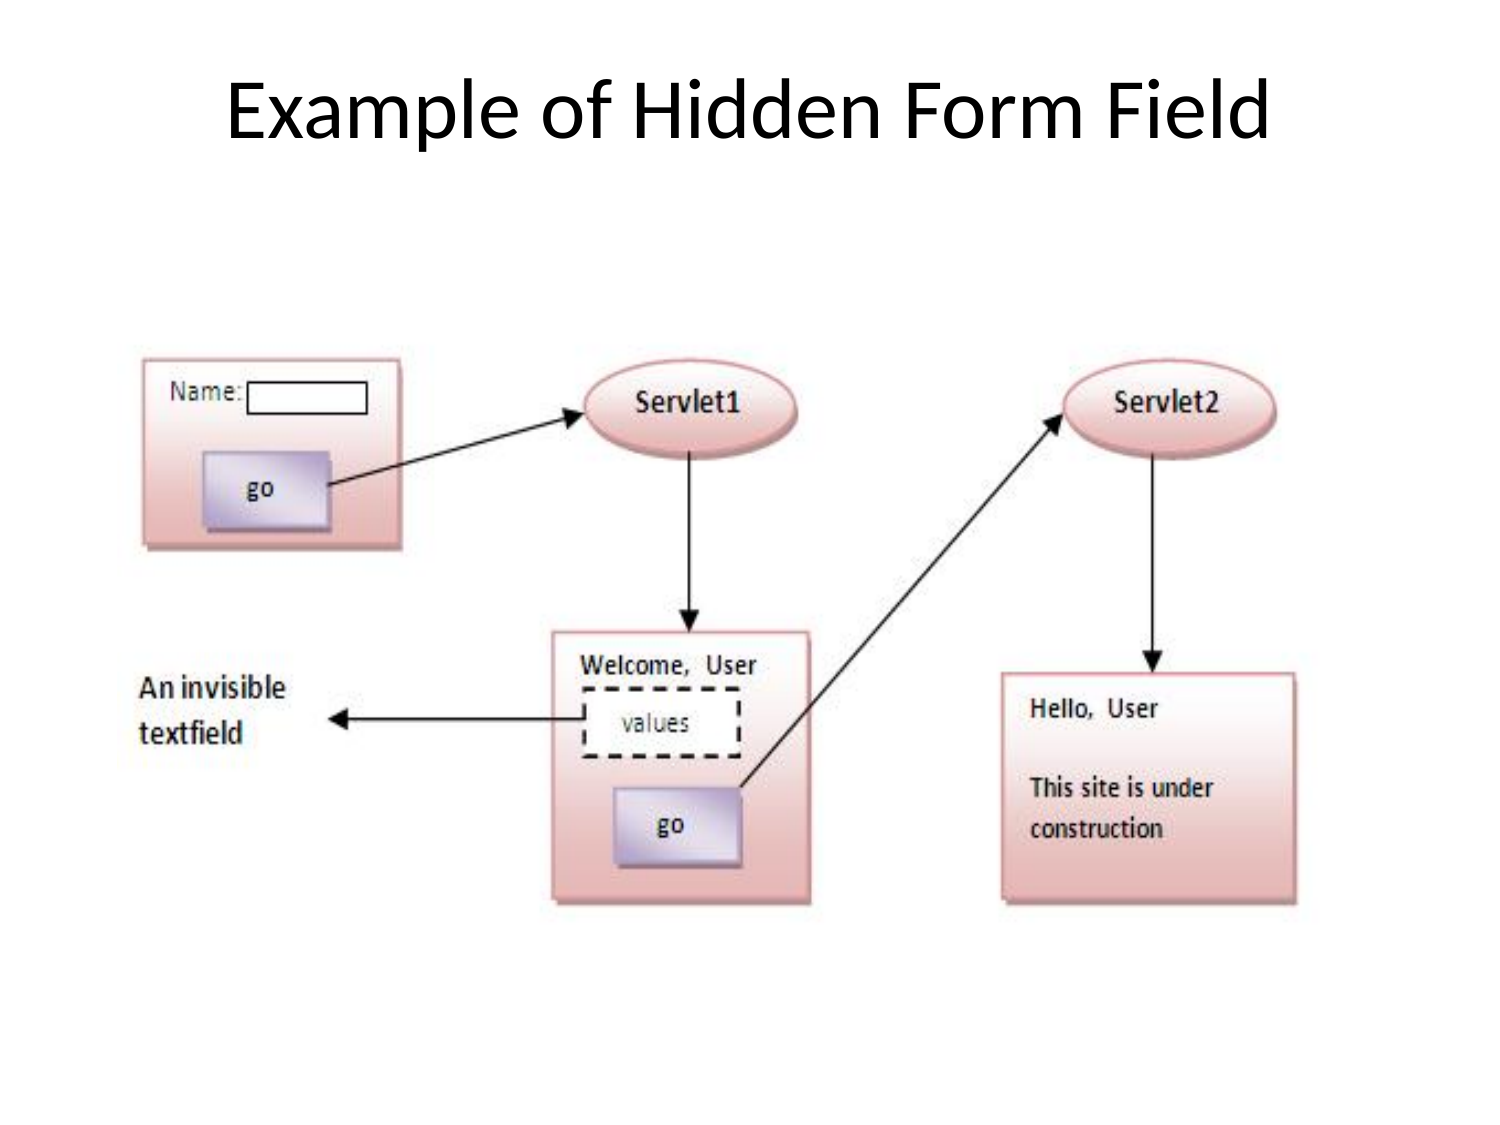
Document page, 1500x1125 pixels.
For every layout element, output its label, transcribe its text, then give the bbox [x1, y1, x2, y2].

picture [116, 269, 1454, 985]
title Example of Hidden Form Field [75, 45, 1425, 164]
